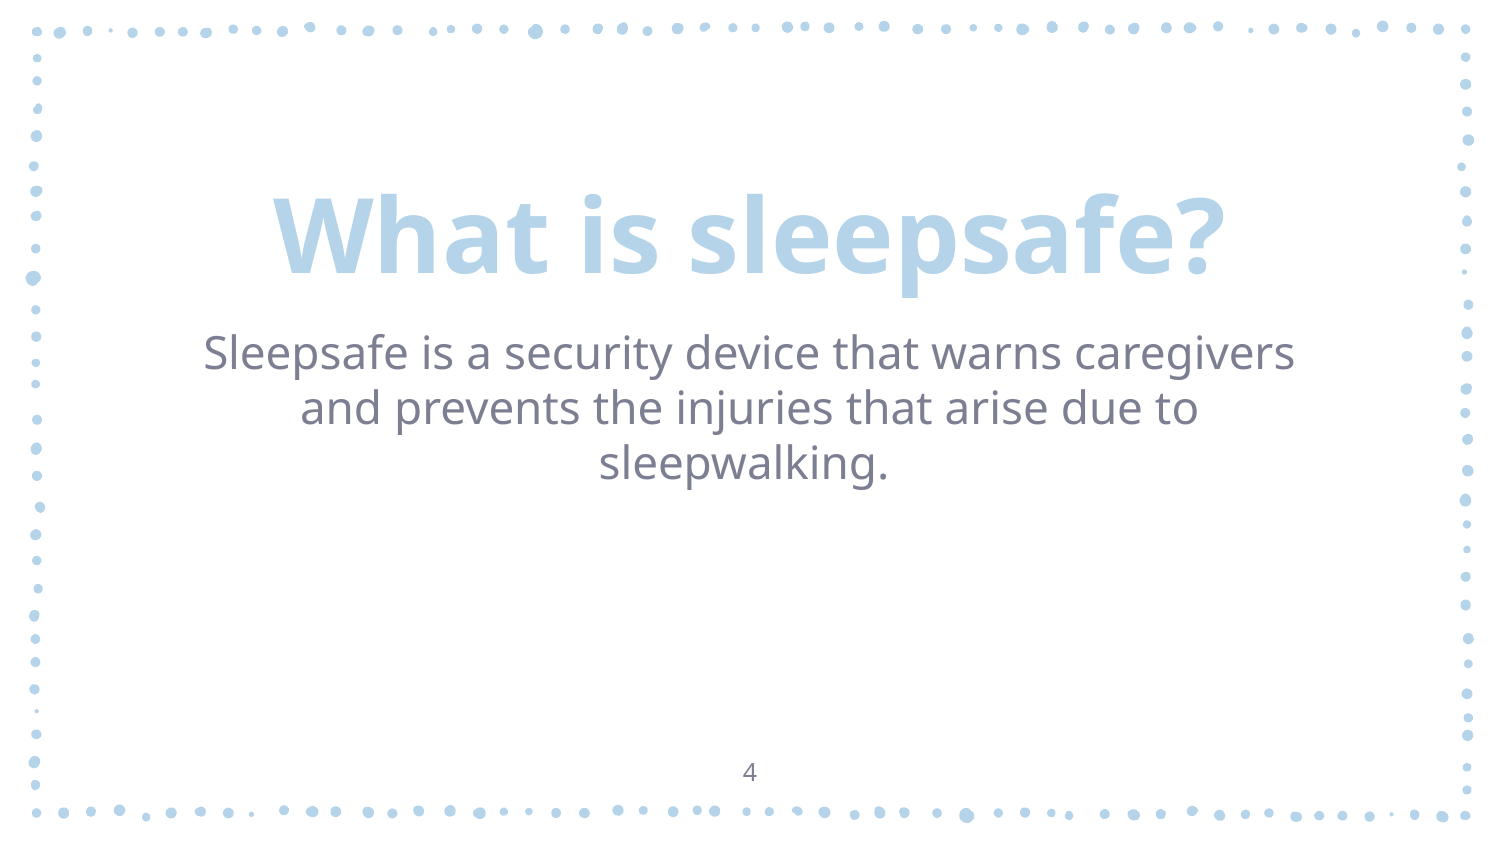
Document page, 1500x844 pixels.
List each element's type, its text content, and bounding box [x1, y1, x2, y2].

slide_number ‹#› [0, 741, 1500, 807]
title What is sleepsafe? [146, 168, 1354, 309]
list Sleepsafe is a security device that warns caregivers and prevents the injuries that arise due to sleepwalking. [146, 309, 1354, 693]
